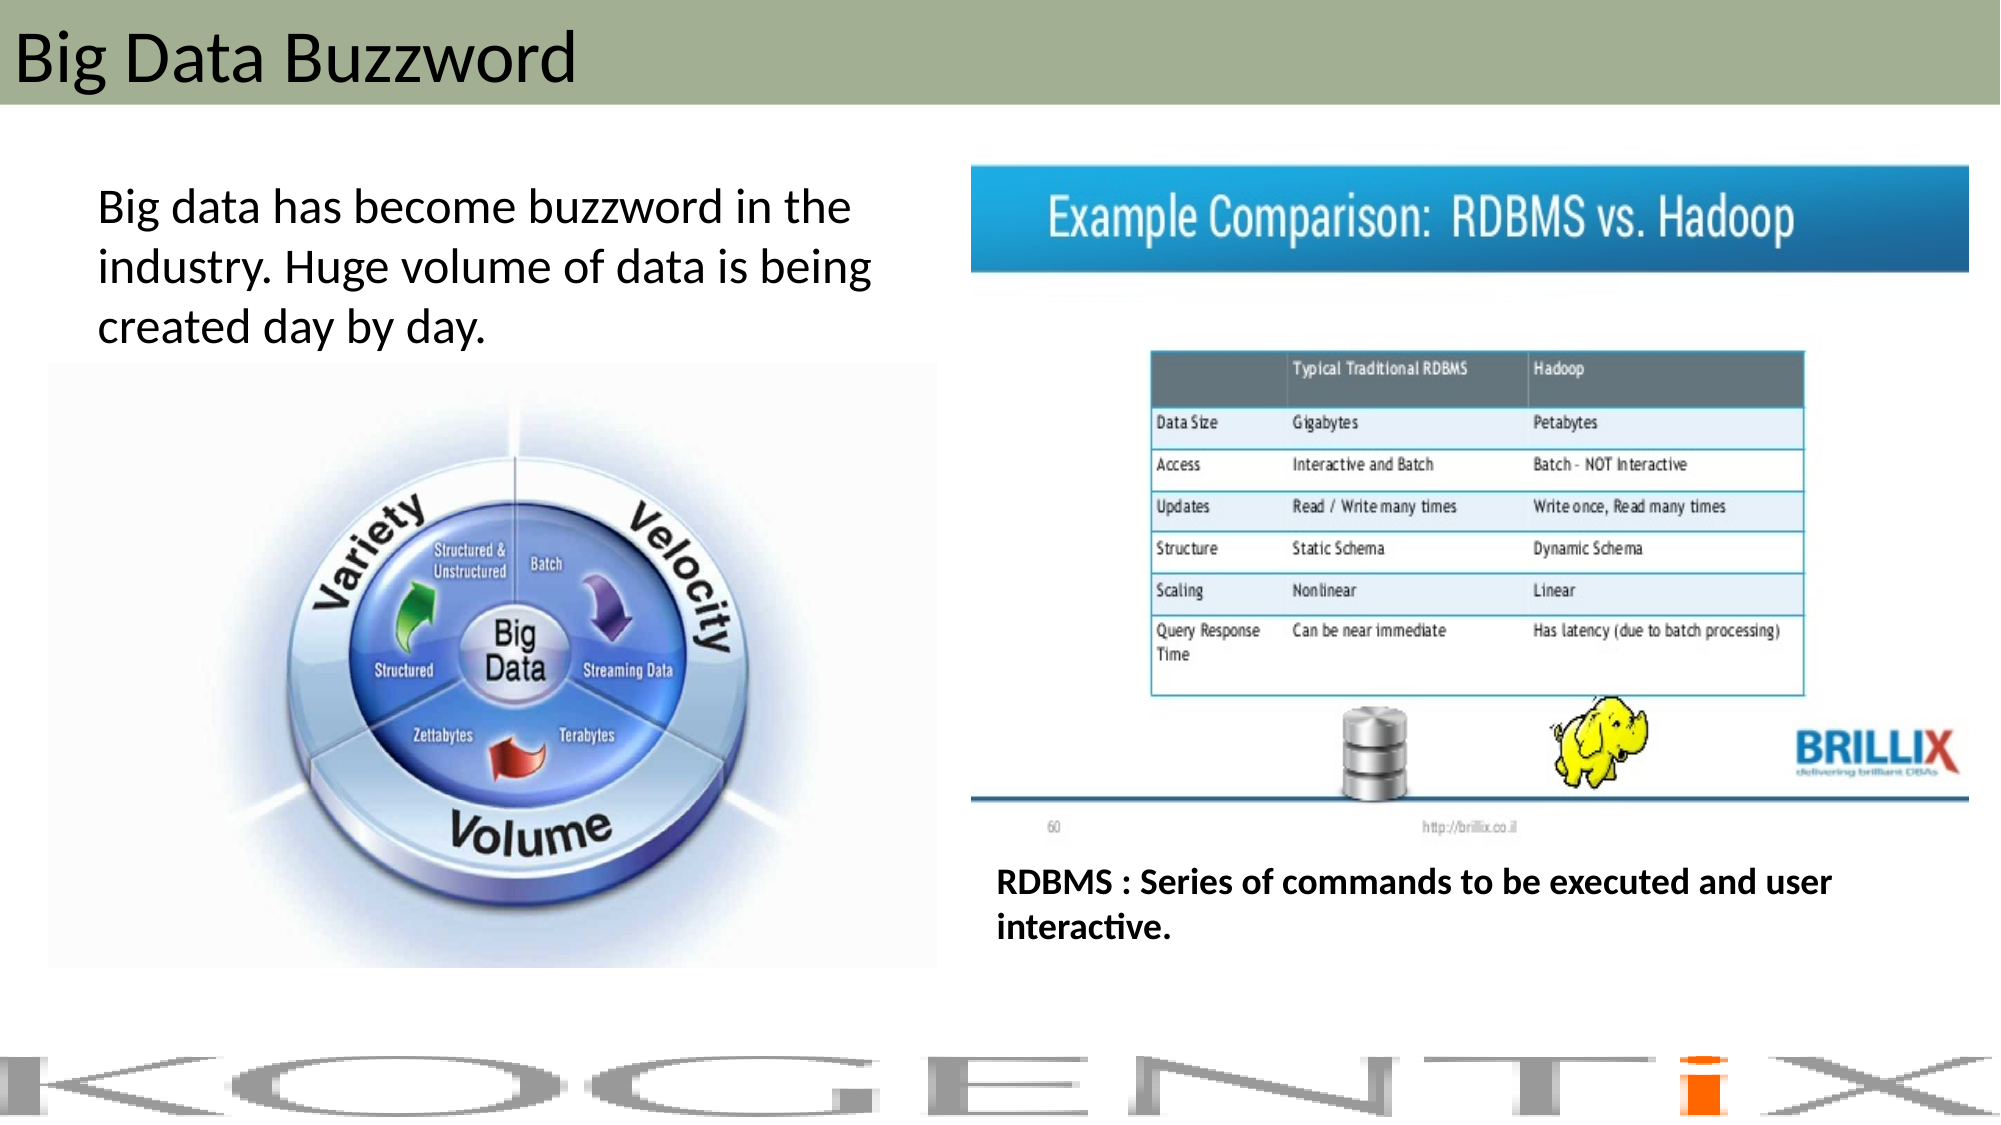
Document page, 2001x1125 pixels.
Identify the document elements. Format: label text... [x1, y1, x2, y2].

text_box Big data has become buzzword in the industry. Huge volume of data is being created day by day. [83, 166, 937, 359]
text_box RDBMS : Series of commands to be executed and user interactive. [981, 871, 1958, 955]
picture [0, 1056, 2000, 1118]
text_box Big Data Buzzword [0, 0, 2000, 105]
picture [47, 362, 938, 969]
picture [970, 143, 1969, 862]
